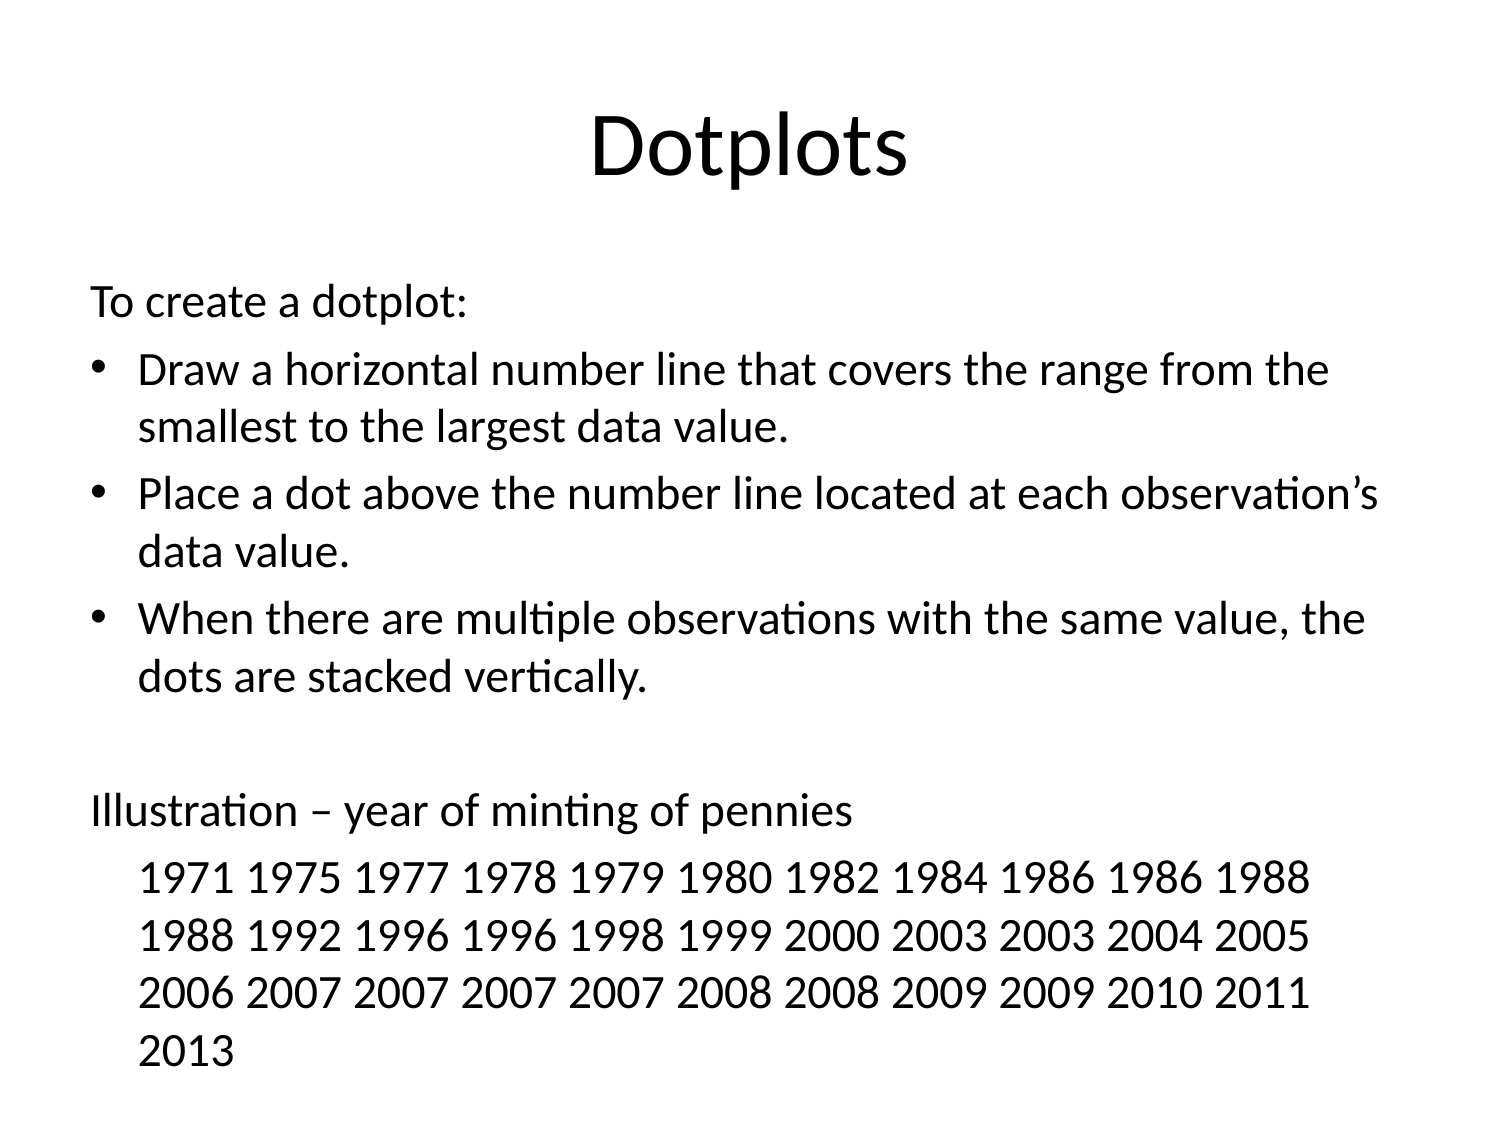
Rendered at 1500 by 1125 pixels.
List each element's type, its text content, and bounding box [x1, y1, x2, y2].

list To create a dotplot: Draw a horizontal number line that covers the range from the smallest to the largest data value. Place a dot above the number line located at each observation’s data value. When there are multiple observations with the same value, the dots are stacked vertically. Illustration – year of minting of pennies 1971 1975 1977 1978 1979 1980 1982 1984 1986 1986 1988 1988 1992 1996 1996 1998 1999 2000 2003 2003 2004 2005 2006 2007 2007 2007 2007 2008 2008 2009 2009 2010 2011 2013 [75, 262, 1425, 1088]
title Dotplots [75, 45, 1425, 233]
